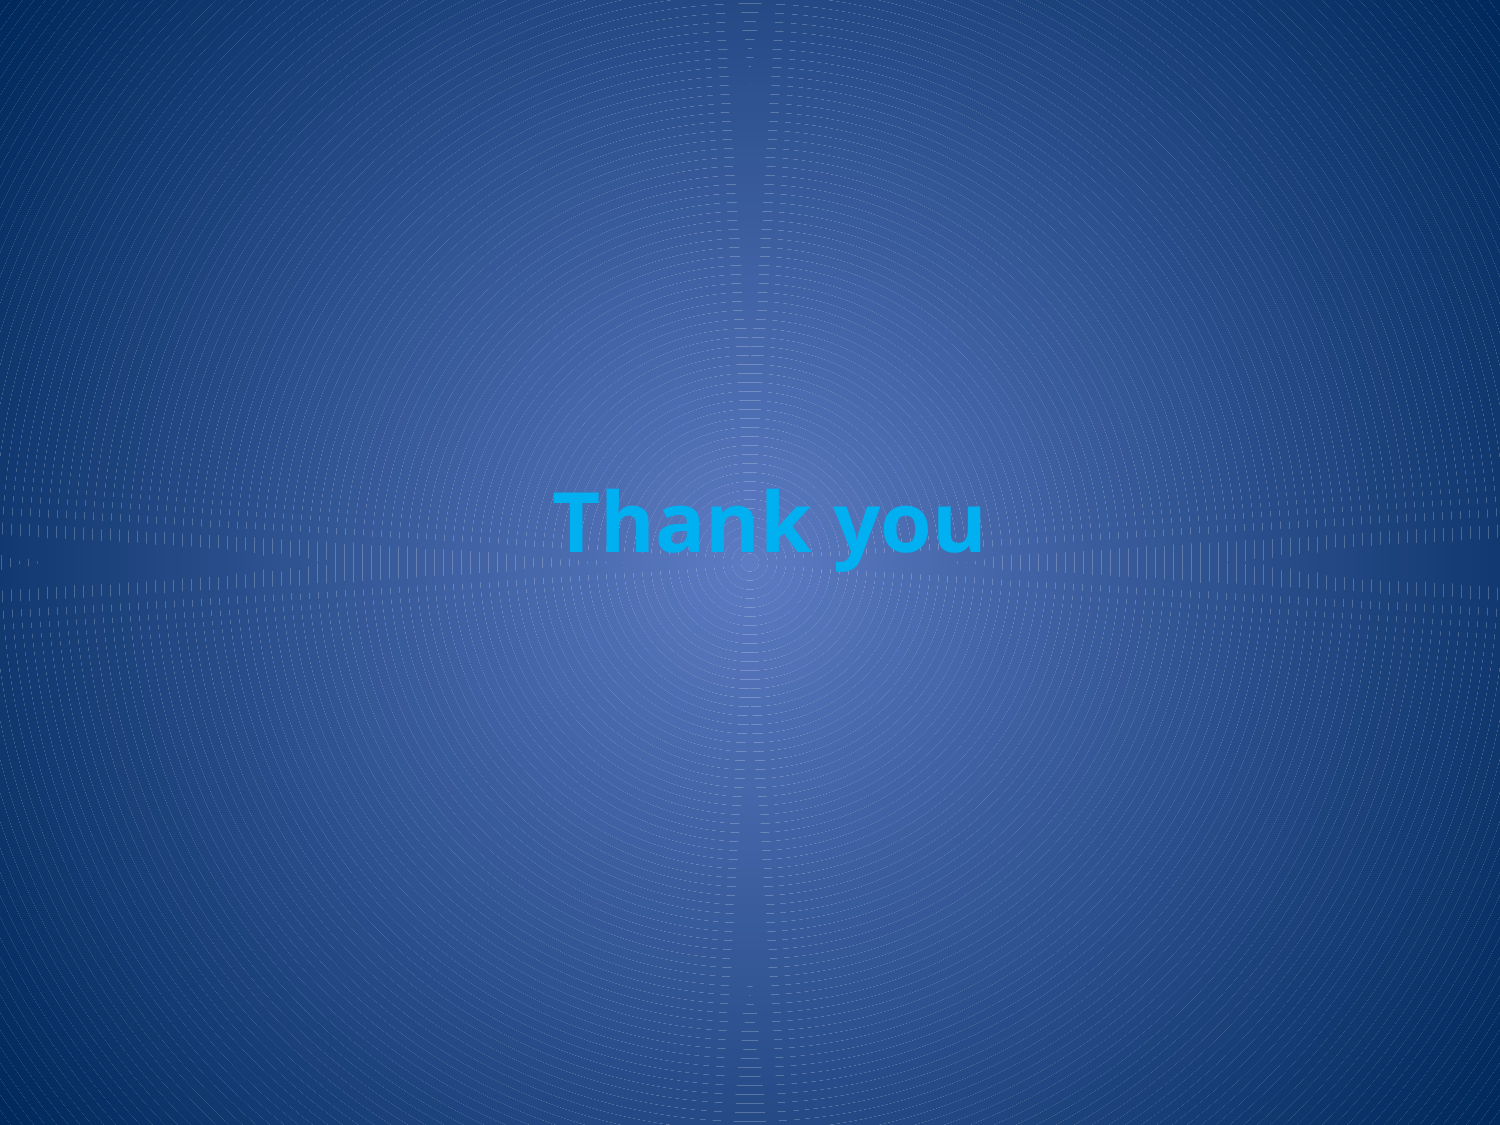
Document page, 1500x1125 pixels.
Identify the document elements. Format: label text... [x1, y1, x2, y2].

title Thank you [537, 370, 1134, 578]
